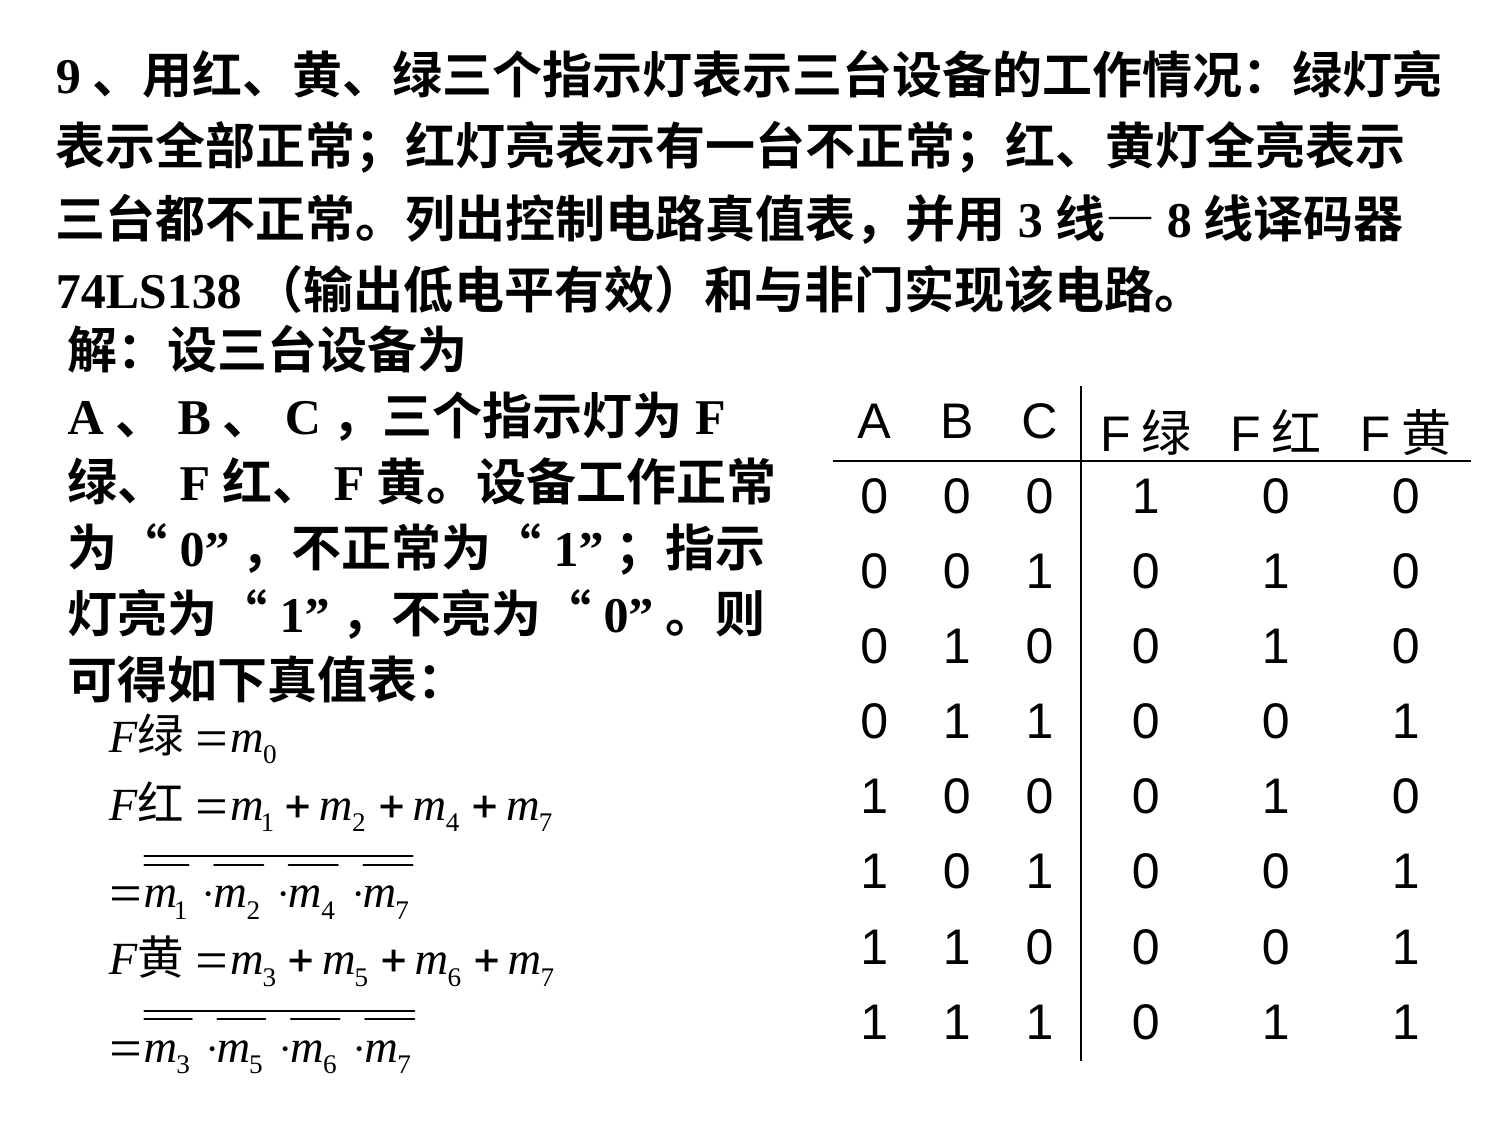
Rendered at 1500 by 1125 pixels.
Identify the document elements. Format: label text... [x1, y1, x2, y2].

table_cell 0 [1082, 611, 1211, 686]
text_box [99, 774, 563, 928]
table_cell 0 [1341, 611, 1471, 686]
table_header F黄 [1341, 386, 1471, 460]
table_cell 1 [833, 911, 916, 986]
table_cell 1 [1341, 686, 1471, 761]
table_cell 0 [1082, 986, 1211, 1061]
table_cell 1 [916, 986, 998, 1061]
table_cell 0 [1082, 686, 1211, 761]
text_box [99, 928, 563, 1083]
table_cell 0 [1082, 761, 1211, 836]
table_cell 0 [1211, 911, 1341, 986]
table_cell 0 [1341, 536, 1471, 611]
table_cell 1 [916, 686, 998, 761]
table_cell 1 [833, 836, 916, 911]
table_cell 1 [1211, 986, 1341, 1061]
table_cell 0 [916, 761, 998, 836]
table_cell 0 [916, 462, 998, 536]
table_cell 0 [998, 611, 1080, 686]
table_cell 0 [833, 611, 916, 686]
table_cell 0 [1211, 836, 1341, 911]
table_cell 1 [998, 836, 1080, 911]
text_box 9、用红、黄、绿三个指示灯表示三台设备的工作情况：绿灯亮表示全部正常；红灯亮表示有一台不正常；红、黄灯全亮表示三台都不正常。列出控制电路真值表，并用3线—8线译码器74LS138（输出低电平有效）和与非门实现该电路。 [41, 23, 1459, 327]
table_cell 0 [1082, 536, 1211, 611]
table_cell 0 [833, 536, 916, 611]
table_cell 1 [998, 536, 1080, 611]
table_cell 0 [916, 836, 998, 911]
table_cell 1 [1341, 986, 1471, 1061]
table_cell 0 [1211, 462, 1341, 536]
table_cell 0 [1341, 462, 1471, 536]
table_cell 0 [1082, 836, 1211, 911]
table_cell 1 [998, 986, 1080, 1061]
table_header F绿 [1082, 386, 1211, 460]
table_cell 1 [1082, 462, 1211, 536]
table_header B [916, 386, 998, 460]
table_cell 1 [833, 761, 916, 836]
table_cell 0 [998, 761, 1080, 836]
table_cell 0 [998, 911, 1080, 986]
table_cell 1 [1341, 911, 1471, 986]
text_box 解：设三台设备为A、B、C，三个指示灯为F绿、F红、F黄。设备工作正常为“0”，不正常为“1”；指示灯亮为“1”，不亮为“0”。则可得如下真值表： [52, 305, 798, 716]
table_cell 1 [1211, 611, 1341, 686]
table_header A [833, 386, 916, 460]
table_cell 1 [916, 911, 998, 986]
table_cell 1 [998, 686, 1080, 761]
table_cell 1 [1341, 836, 1471, 911]
table_cell 0 [1082, 911, 1211, 986]
table_cell 0 [833, 462, 916, 536]
table_cell 0 [998, 462, 1080, 536]
table_cell 0 [1341, 761, 1471, 836]
table_cell 1 [916, 611, 998, 686]
table_cell 0 [1211, 686, 1341, 761]
table_cell 0 [833, 686, 916, 761]
table_cell 1 [833, 986, 916, 1061]
table_cell 0 [916, 536, 998, 611]
table_header F红 [1211, 386, 1341, 460]
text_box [100, 705, 287, 773]
table_cell 1 [1211, 761, 1341, 836]
table_cell 1 [1211, 536, 1341, 611]
table_header C [998, 386, 1080, 460]
